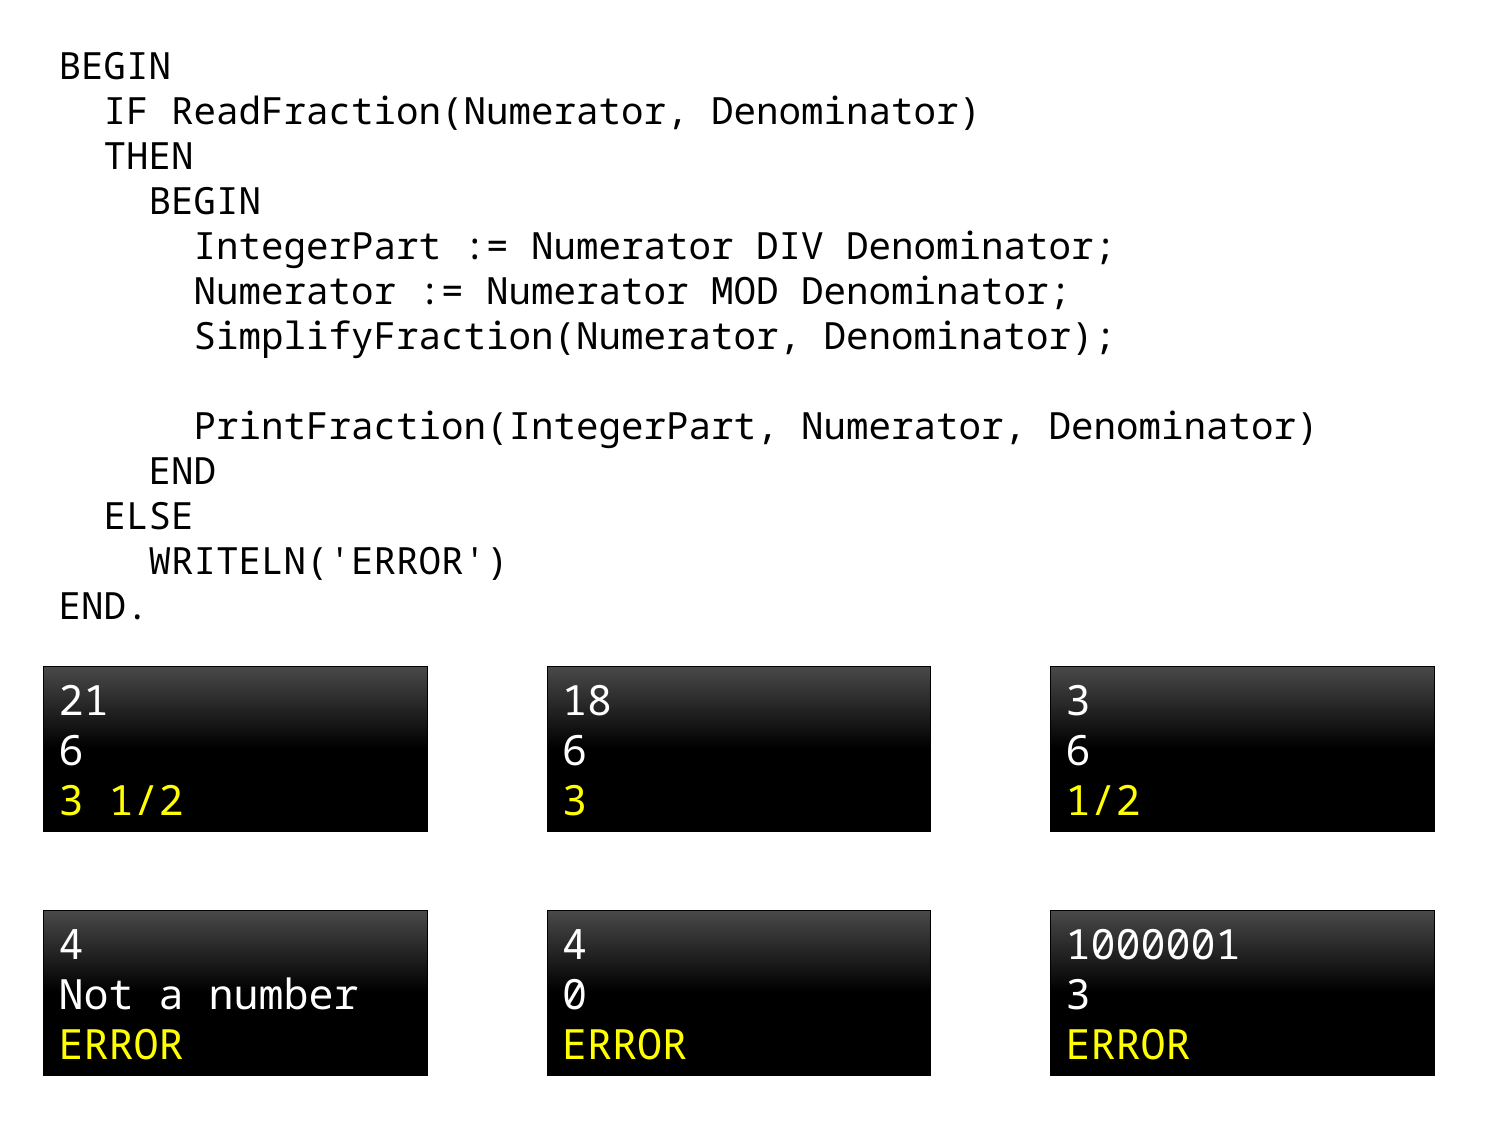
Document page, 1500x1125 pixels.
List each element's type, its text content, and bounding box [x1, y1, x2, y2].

text_box BEGIN IF ReadFraction(Numerator, Denominator) THEN BEGIN IntegerPart := Numerator DIV Denominator; Numerator := Numerator MOD Denominator; SimplifyFraction(Numerator, Denominator); PrintFraction(IntegerPart, Numerator, Denominator) END ELSE WRITELN('ERROR') END. [43, 34, 1357, 635]
text_box 21 6 3 1/2 [43, 666, 428, 832]
text_box 1000001 3 ERROR [1050, 910, 1435, 1076]
text_box 4 0 ERROR [547, 910, 931, 1076]
text_box 4 Not a number ERROR [43, 910, 428, 1076]
text_box 18 6 3 [547, 666, 931, 832]
text_box 3 6 1/2 [1050, 666, 1435, 832]
